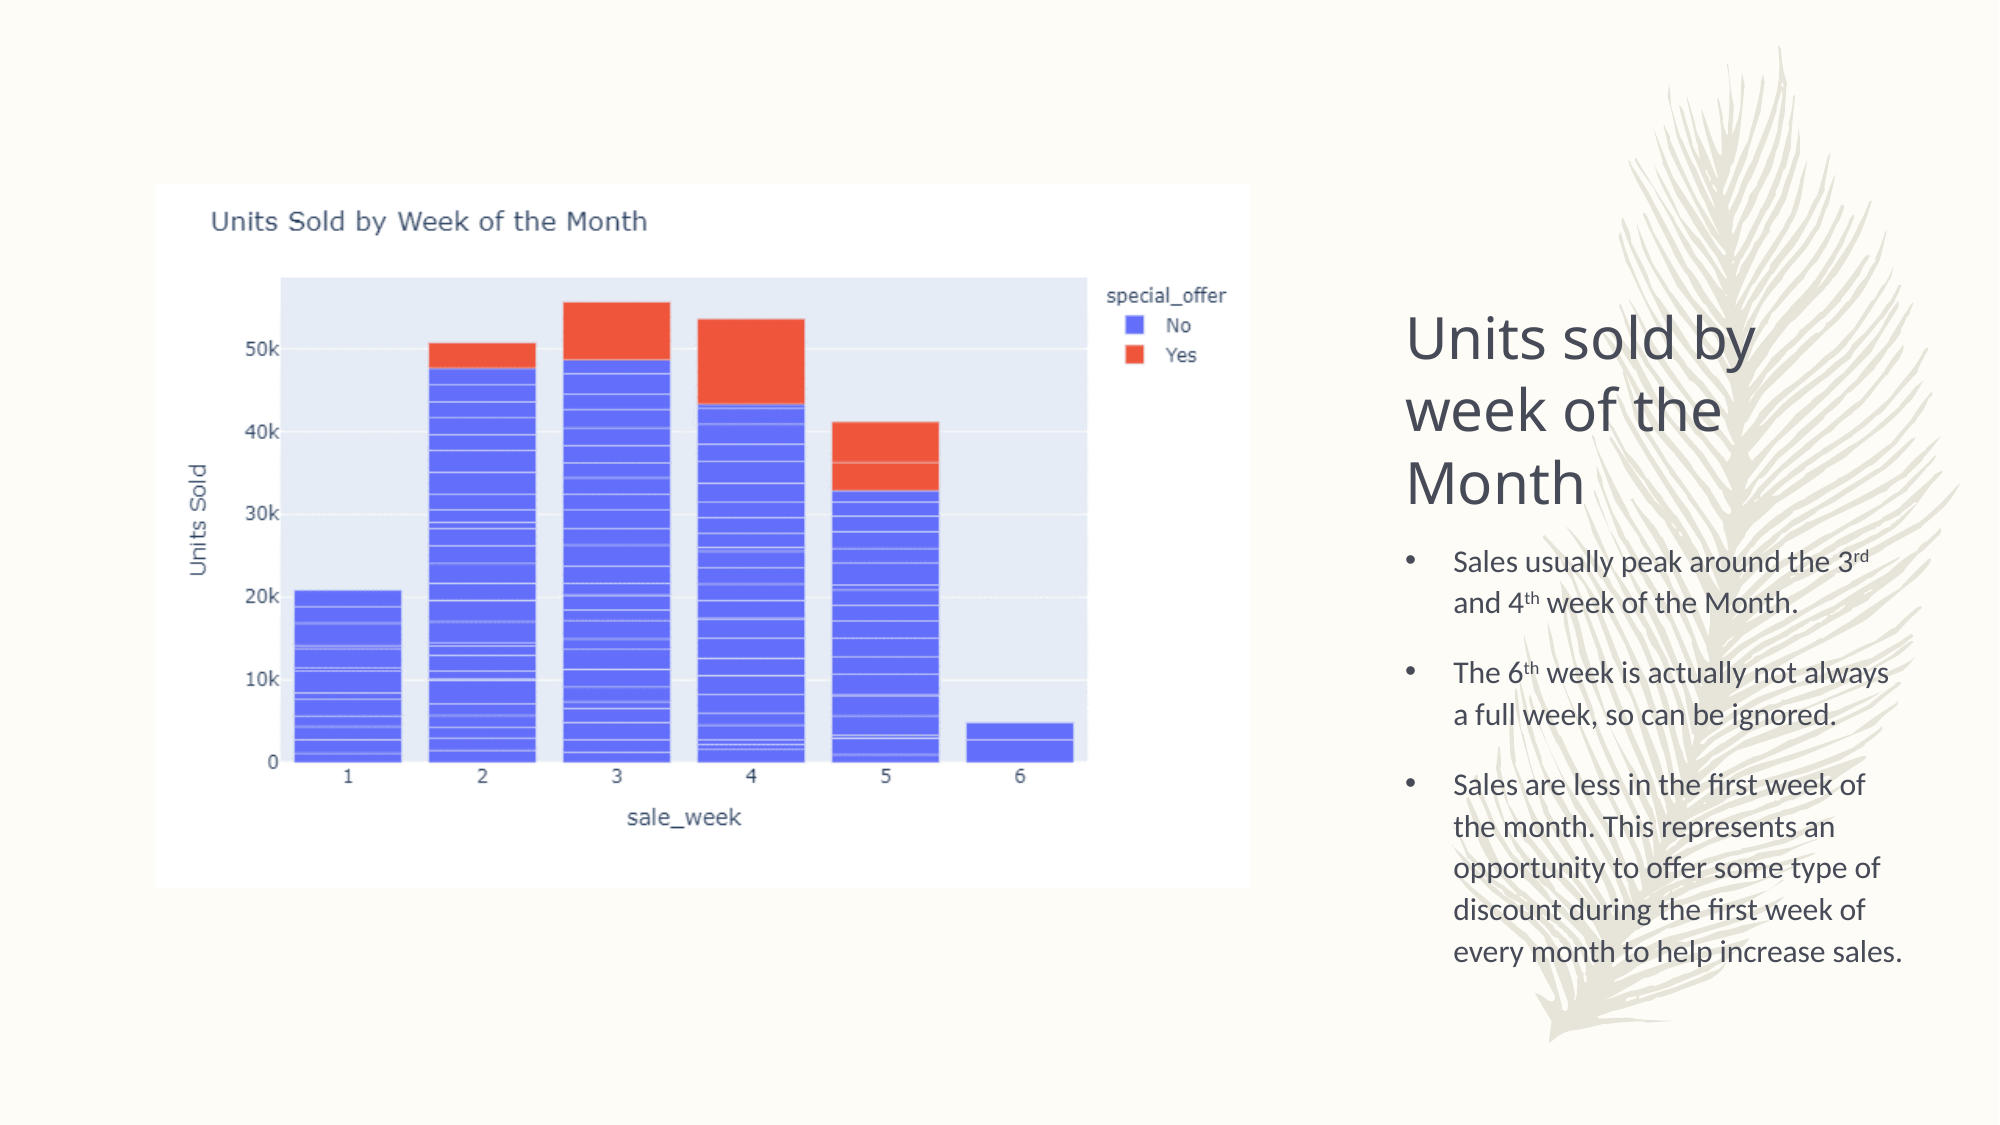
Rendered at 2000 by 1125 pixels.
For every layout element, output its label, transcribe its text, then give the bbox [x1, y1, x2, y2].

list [155, 184, 1250, 888]
title Units sold by week of the Month [1390, 246, 1920, 524]
list Sales usually peak around the 3rd and 4th week of the Month. The 6th week is actually not always a full week, so can be ignored. Sales are less in the first week of the month. This represents an opportunity to offer some type of discount during the first week of every month to help increase sales. [1390, 528, 1920, 1000]
